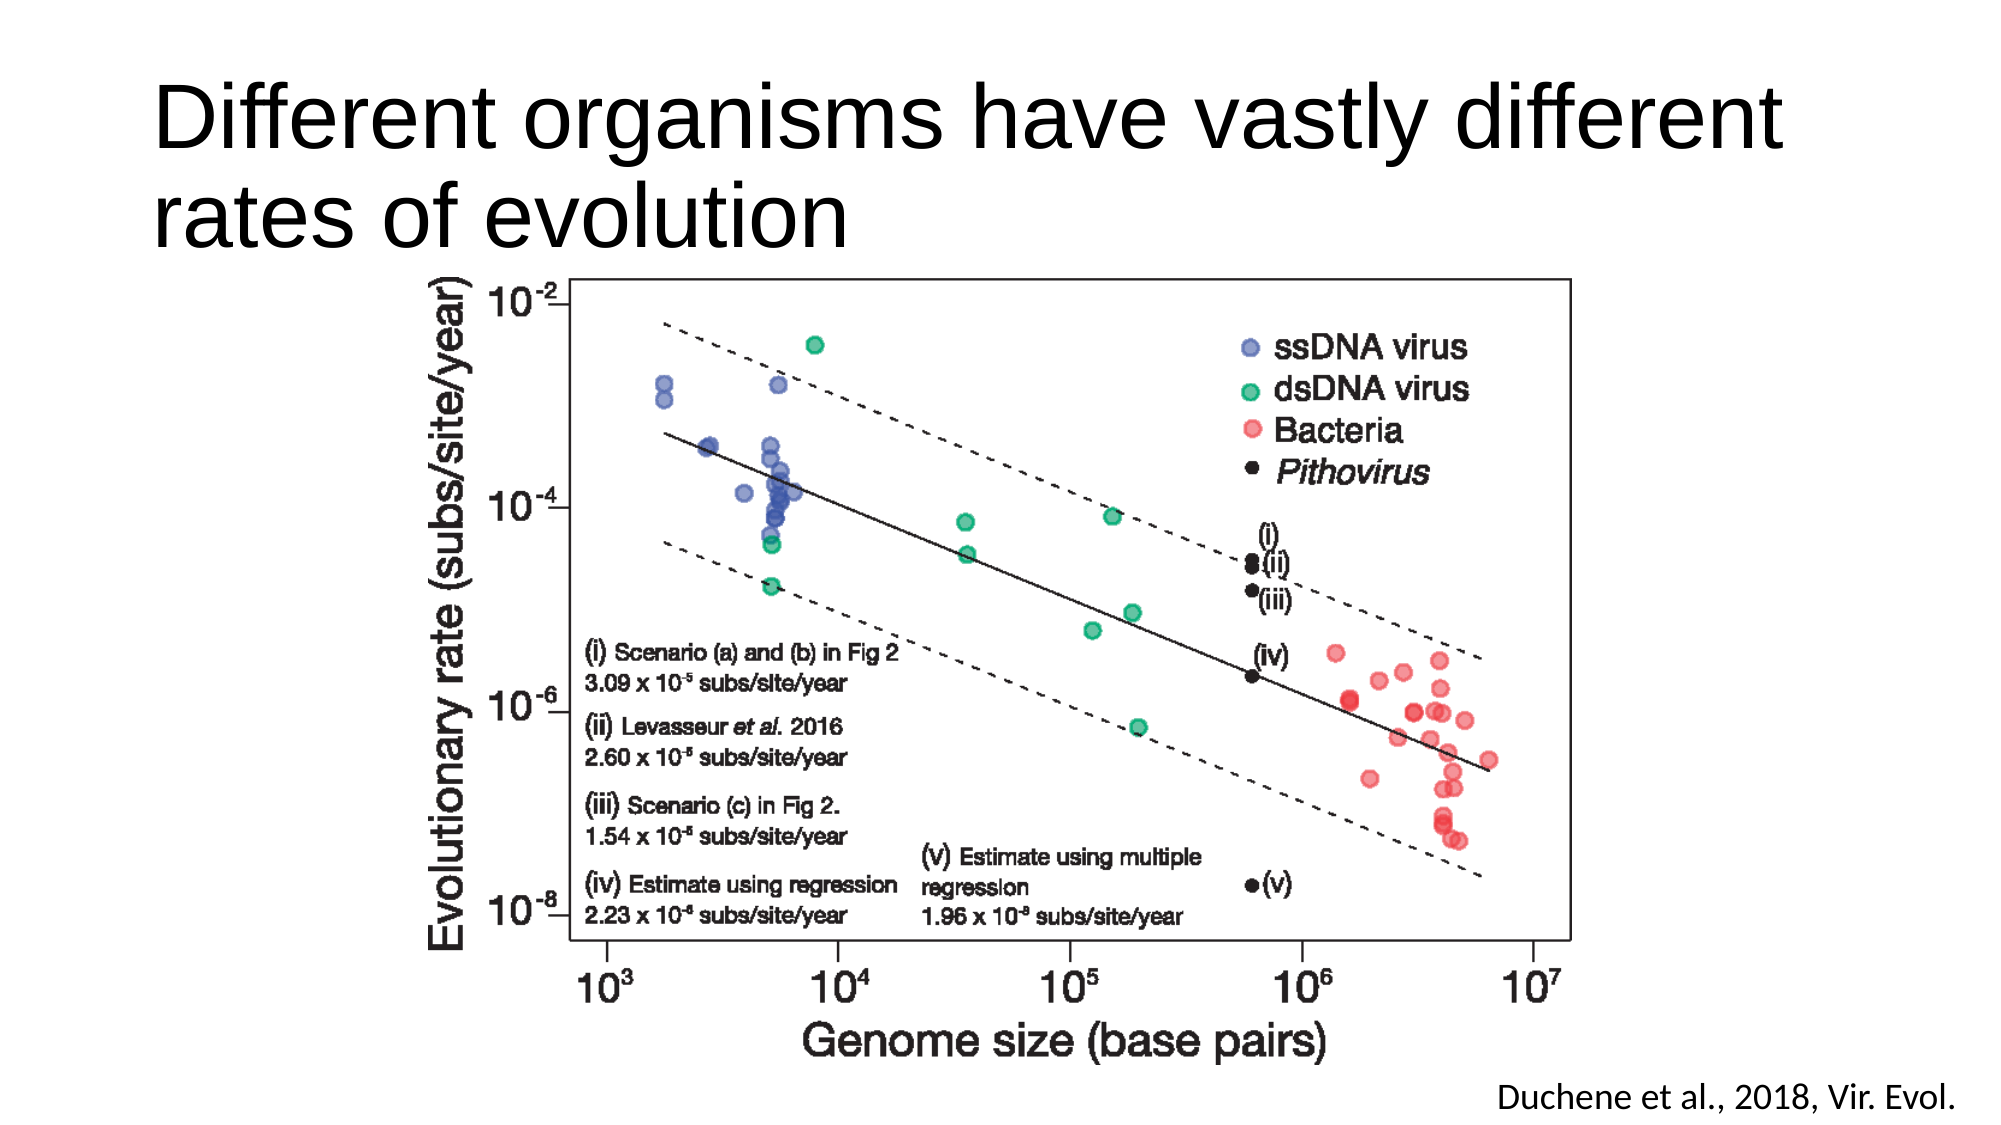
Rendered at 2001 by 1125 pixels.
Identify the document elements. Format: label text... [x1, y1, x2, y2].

title Different organisms have vastly different rates of evolution [137, 59, 1863, 278]
picture [428, 277, 1572, 1065]
text_box Duchene et al., 2018, Vir. Evol. [1482, 1064, 2000, 1125]
